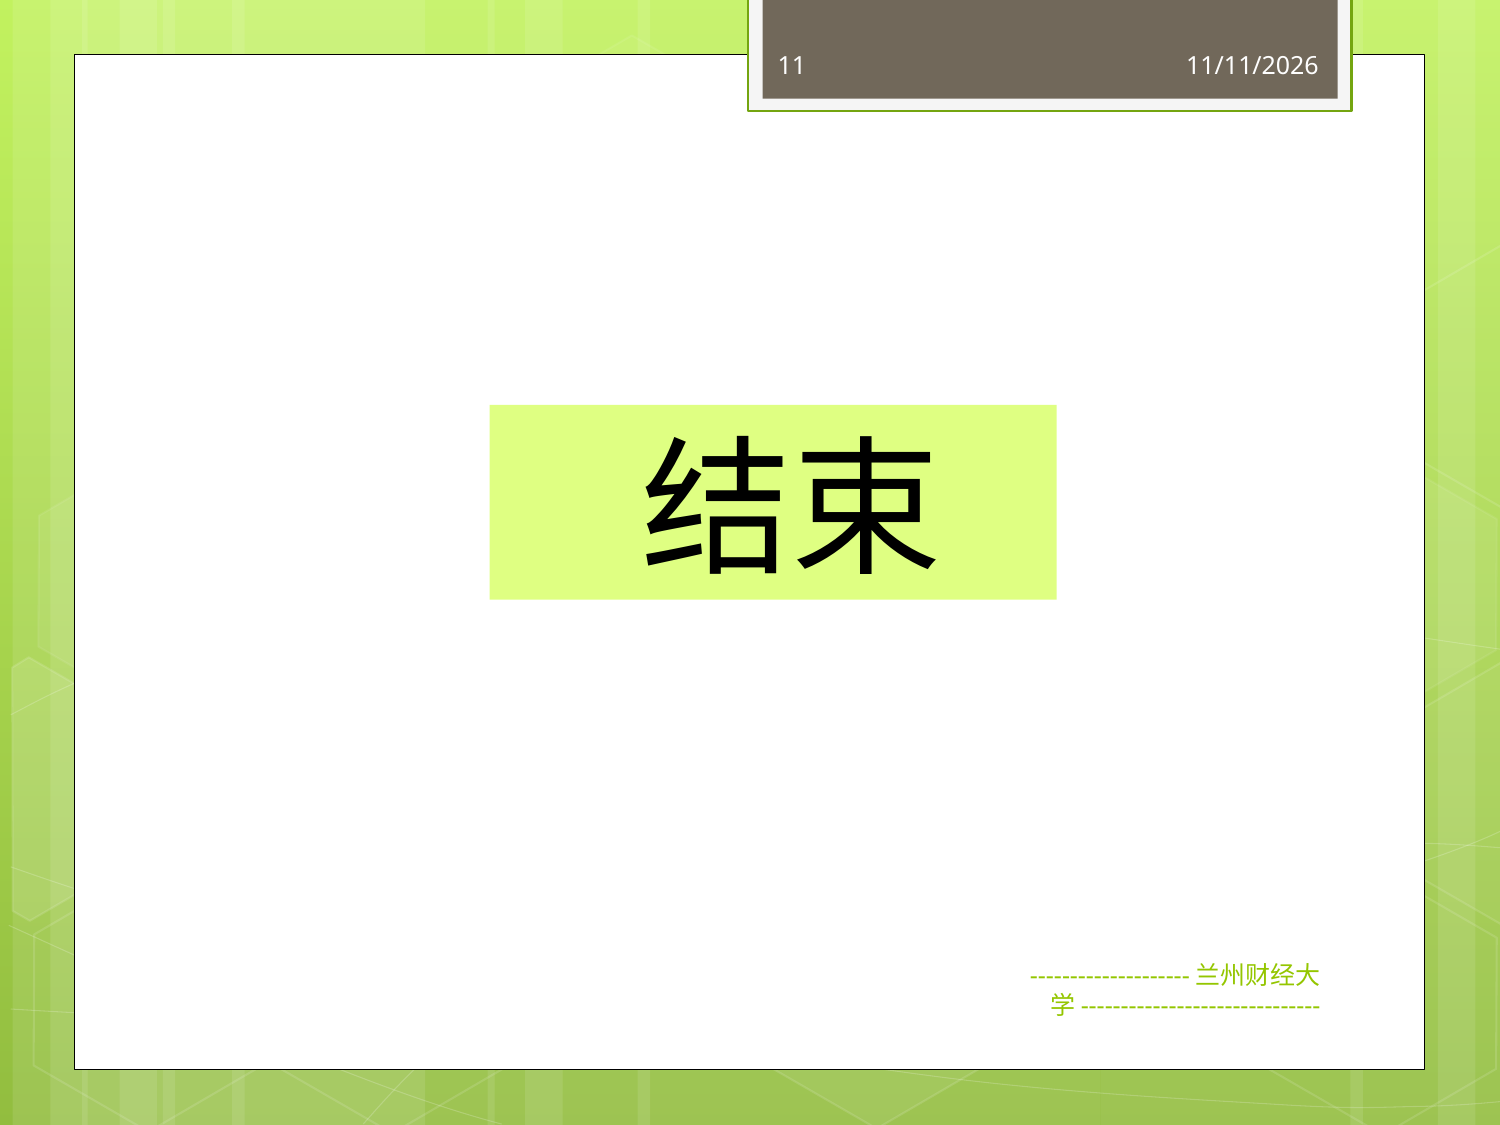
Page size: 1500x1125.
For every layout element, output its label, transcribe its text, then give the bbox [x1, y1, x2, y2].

text_box 结束 [489, 404, 1057, 600]
footer --------------------兰州财经大学------------------------------ [761, 960, 1336, 1020]
slide_number 11 [762, 36, 982, 97]
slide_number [983, 36, 1334, 97]
